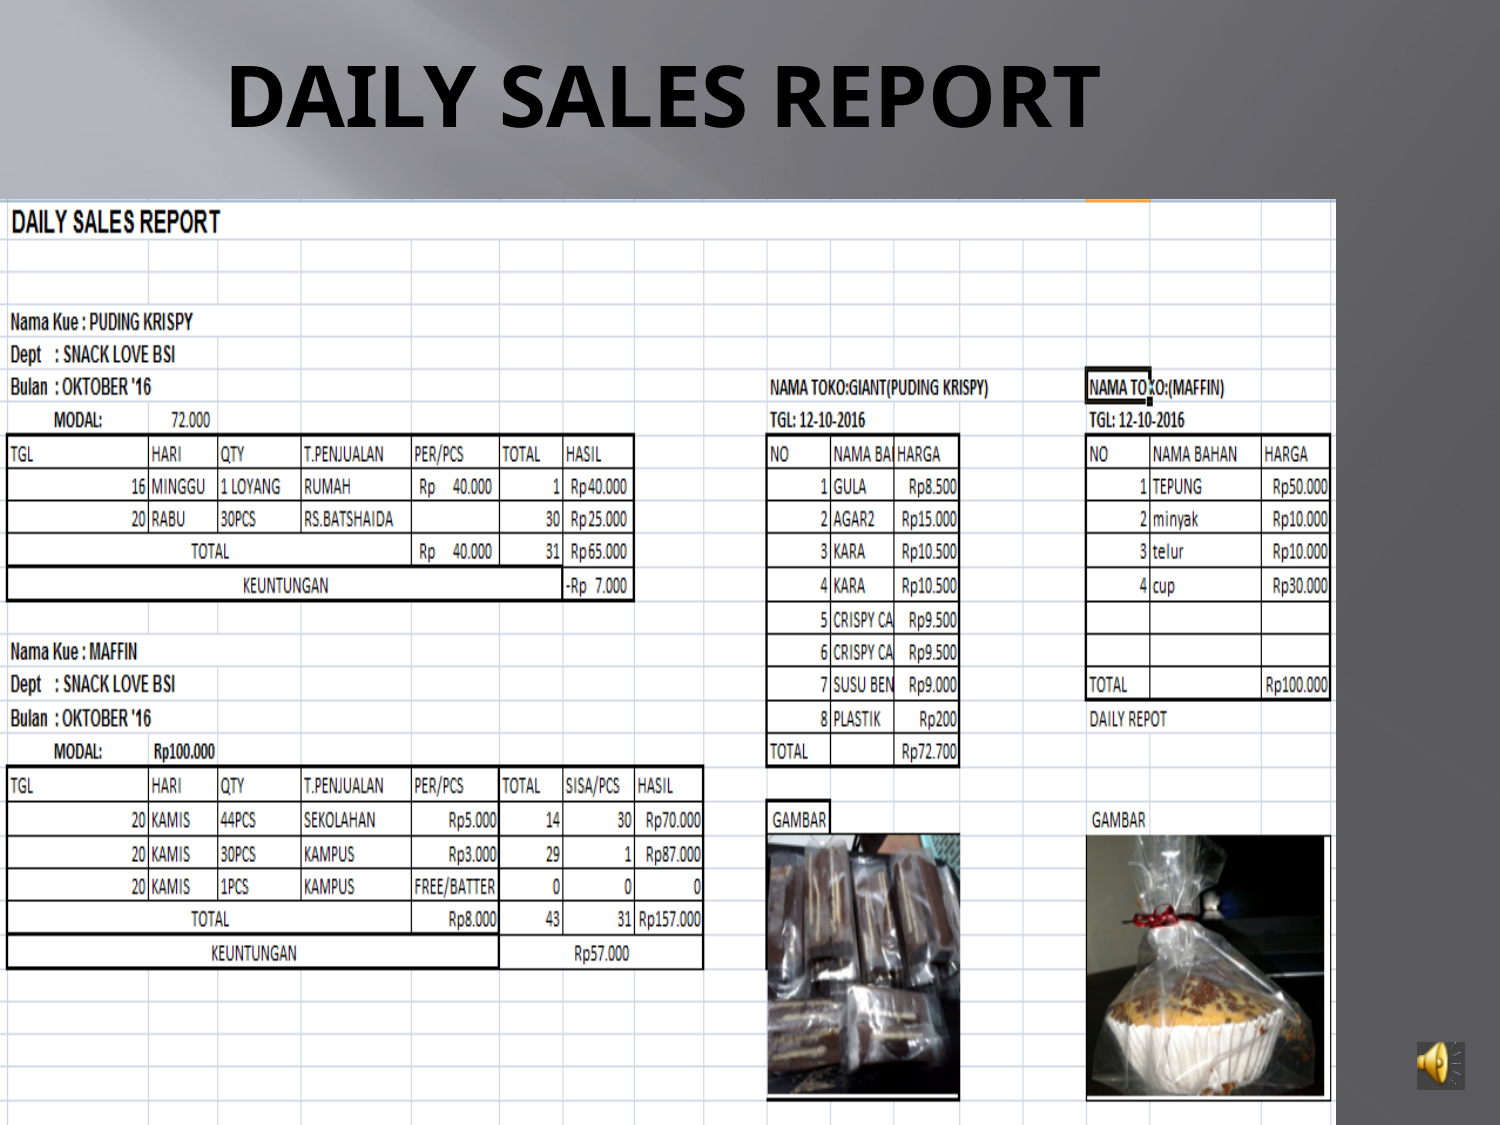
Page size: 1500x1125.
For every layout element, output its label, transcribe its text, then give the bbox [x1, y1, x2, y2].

title DAILY SALES REPORT [70, 0, 1258, 188]
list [0, 198, 1337, 1125]
picture [1415, 1040, 1467, 1092]
